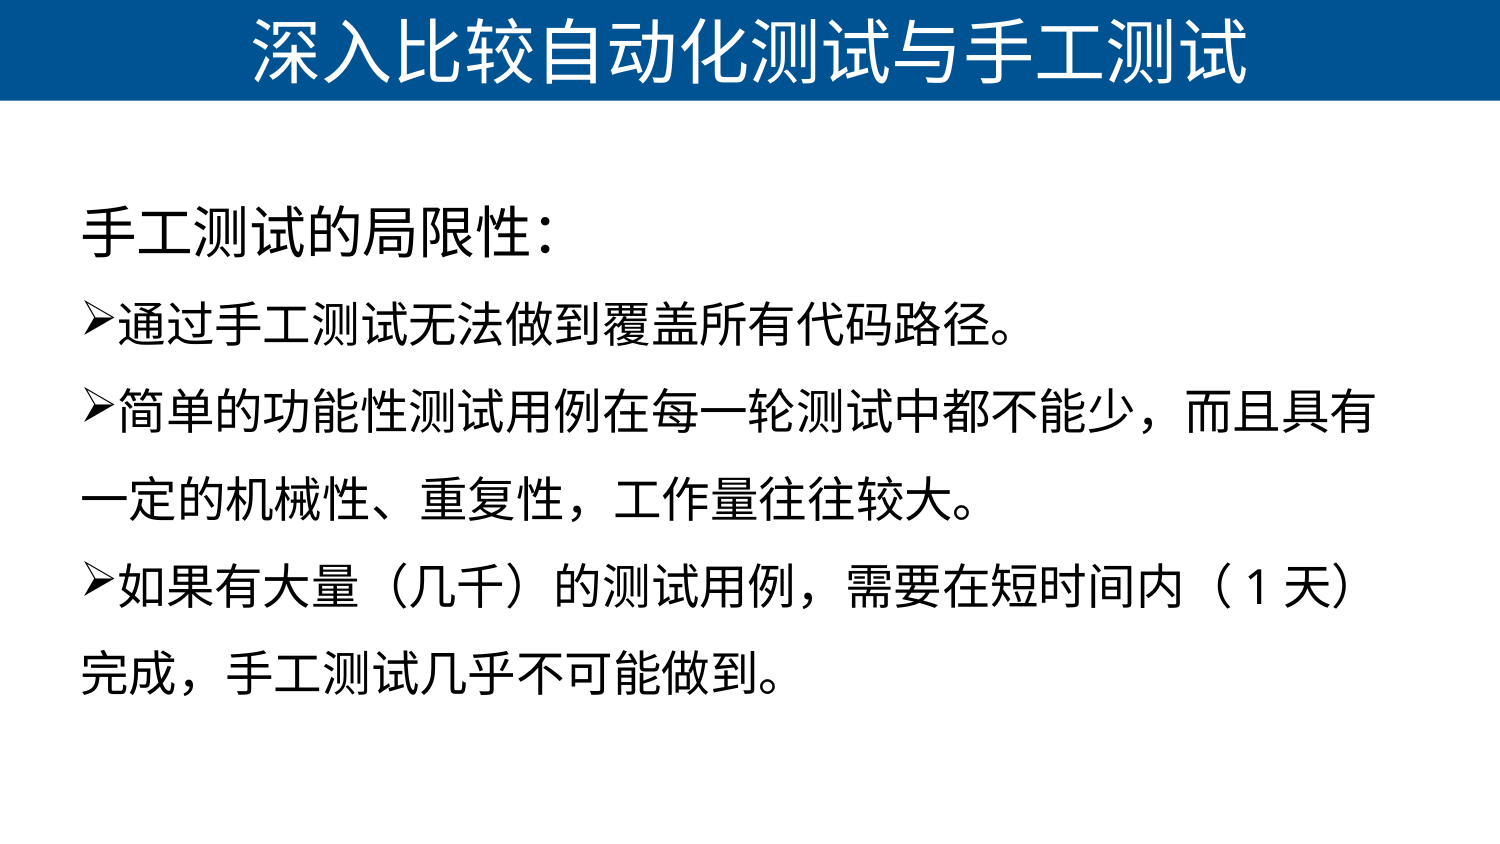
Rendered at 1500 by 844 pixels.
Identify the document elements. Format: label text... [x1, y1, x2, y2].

list 手工测试的局限性： 通过手工测试无法做到覆盖所有代码路径。 简单的功能性测试用例在每一轮测试中都不能少，而且具有一定的机械性、重复性，工作量往往较大。 如果有大量（几千）的测试用例，需要在短时间内（1天）完成，手工测试几乎不可能做到。 [64, 156, 1415, 713]
title 深入比较自动化测试与手工测试 [0, 0, 1500, 101]
